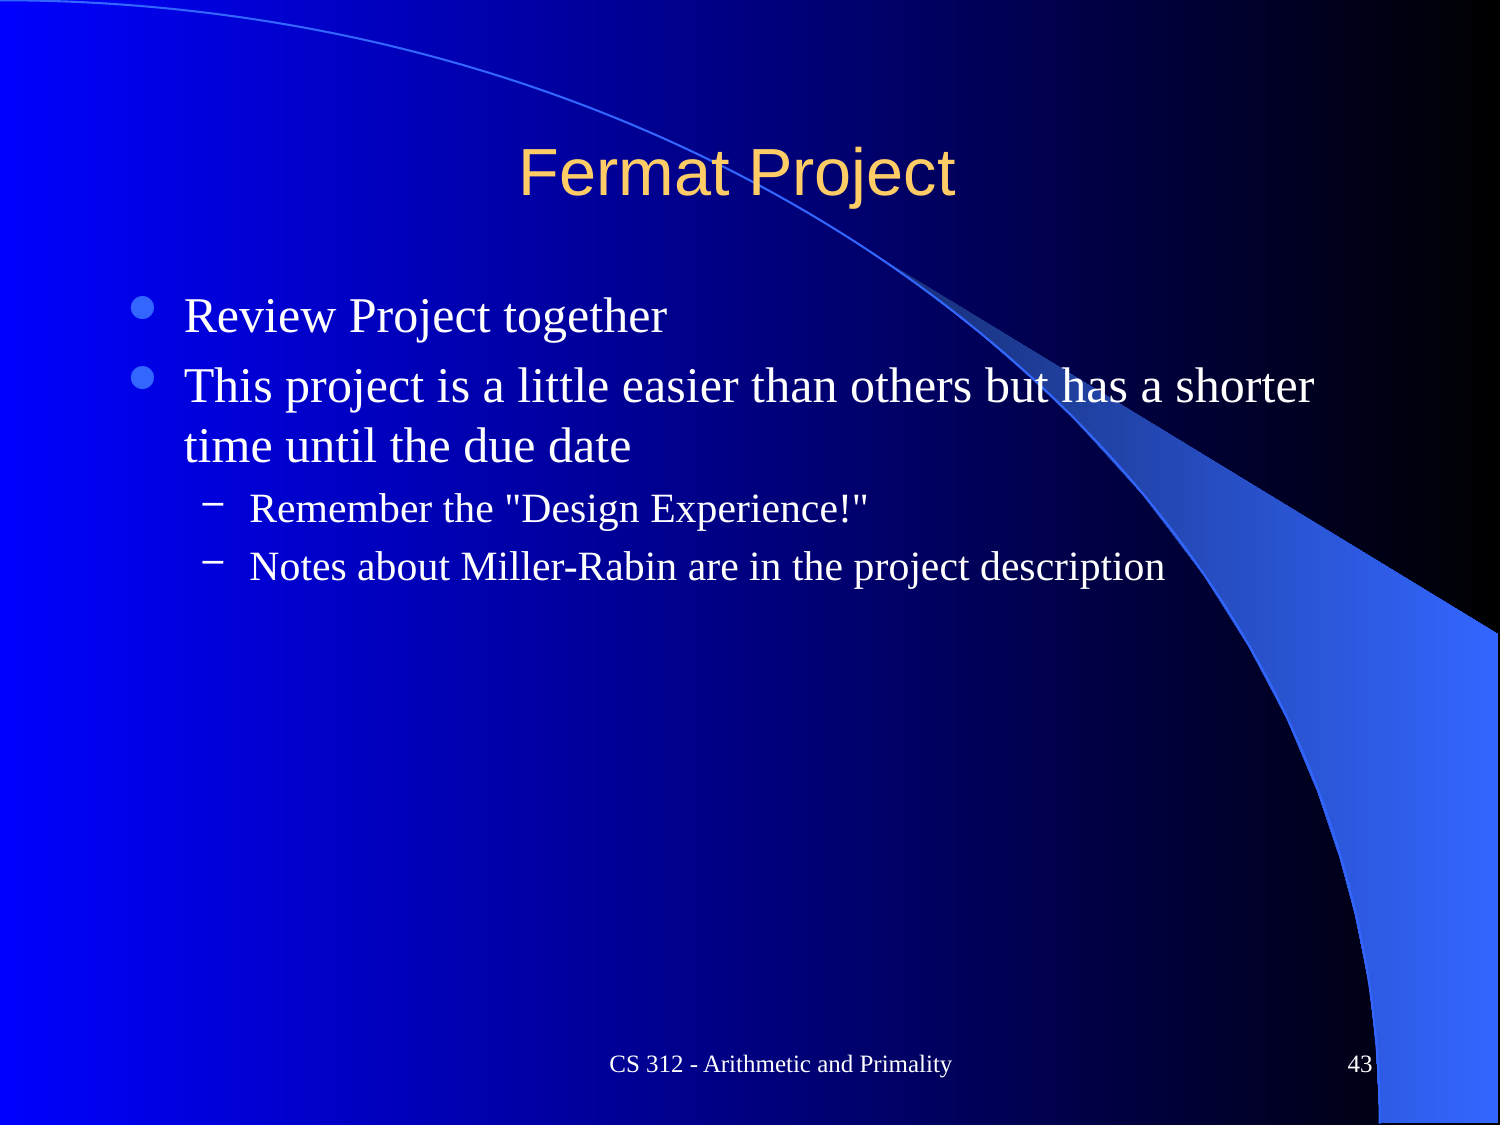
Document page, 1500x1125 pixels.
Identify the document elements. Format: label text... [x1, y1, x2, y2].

slide_number 43 [1074, 1024, 1388, 1101]
footer CS 312 - Arithmetic and Primality [474, 1024, 1074, 1101]
list Review Project together This project is a little easier than others but has a shorter time until the due date Remember the "Design Experience!" Notes about Miller-Rabin are in the project description [112, 274, 1388, 1001]
title Fermat Project [99, 99, 1376, 238]
